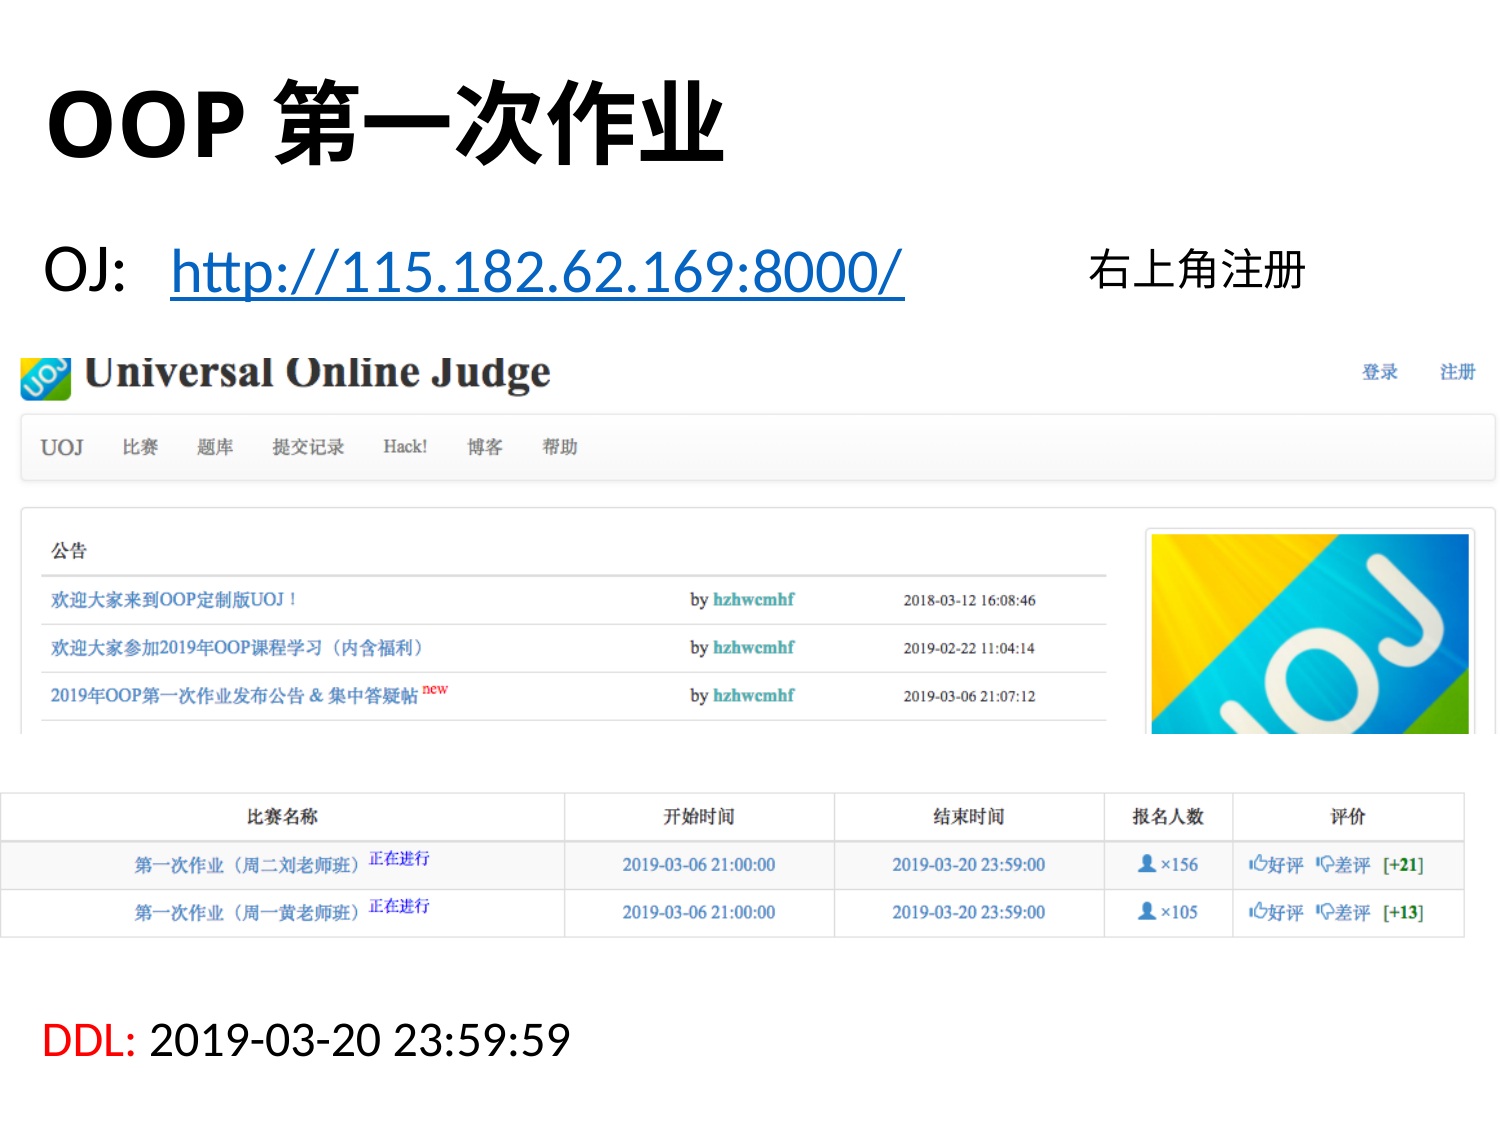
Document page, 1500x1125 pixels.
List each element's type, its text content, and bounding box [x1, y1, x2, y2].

text_box 右上角注册 [1074, 234, 1327, 302]
title OOP第一次作业 [29, 19, 1324, 237]
text_box OJ: [29, 237, 282, 313]
picture [0, 781, 1500, 952]
picture [0, 358, 1500, 734]
text_box http://115.182.62.169:8000/ [282, 237, 1025, 313]
text_box DDL: 2019-03-20 23:59:59 [26, 999, 993, 1075]
